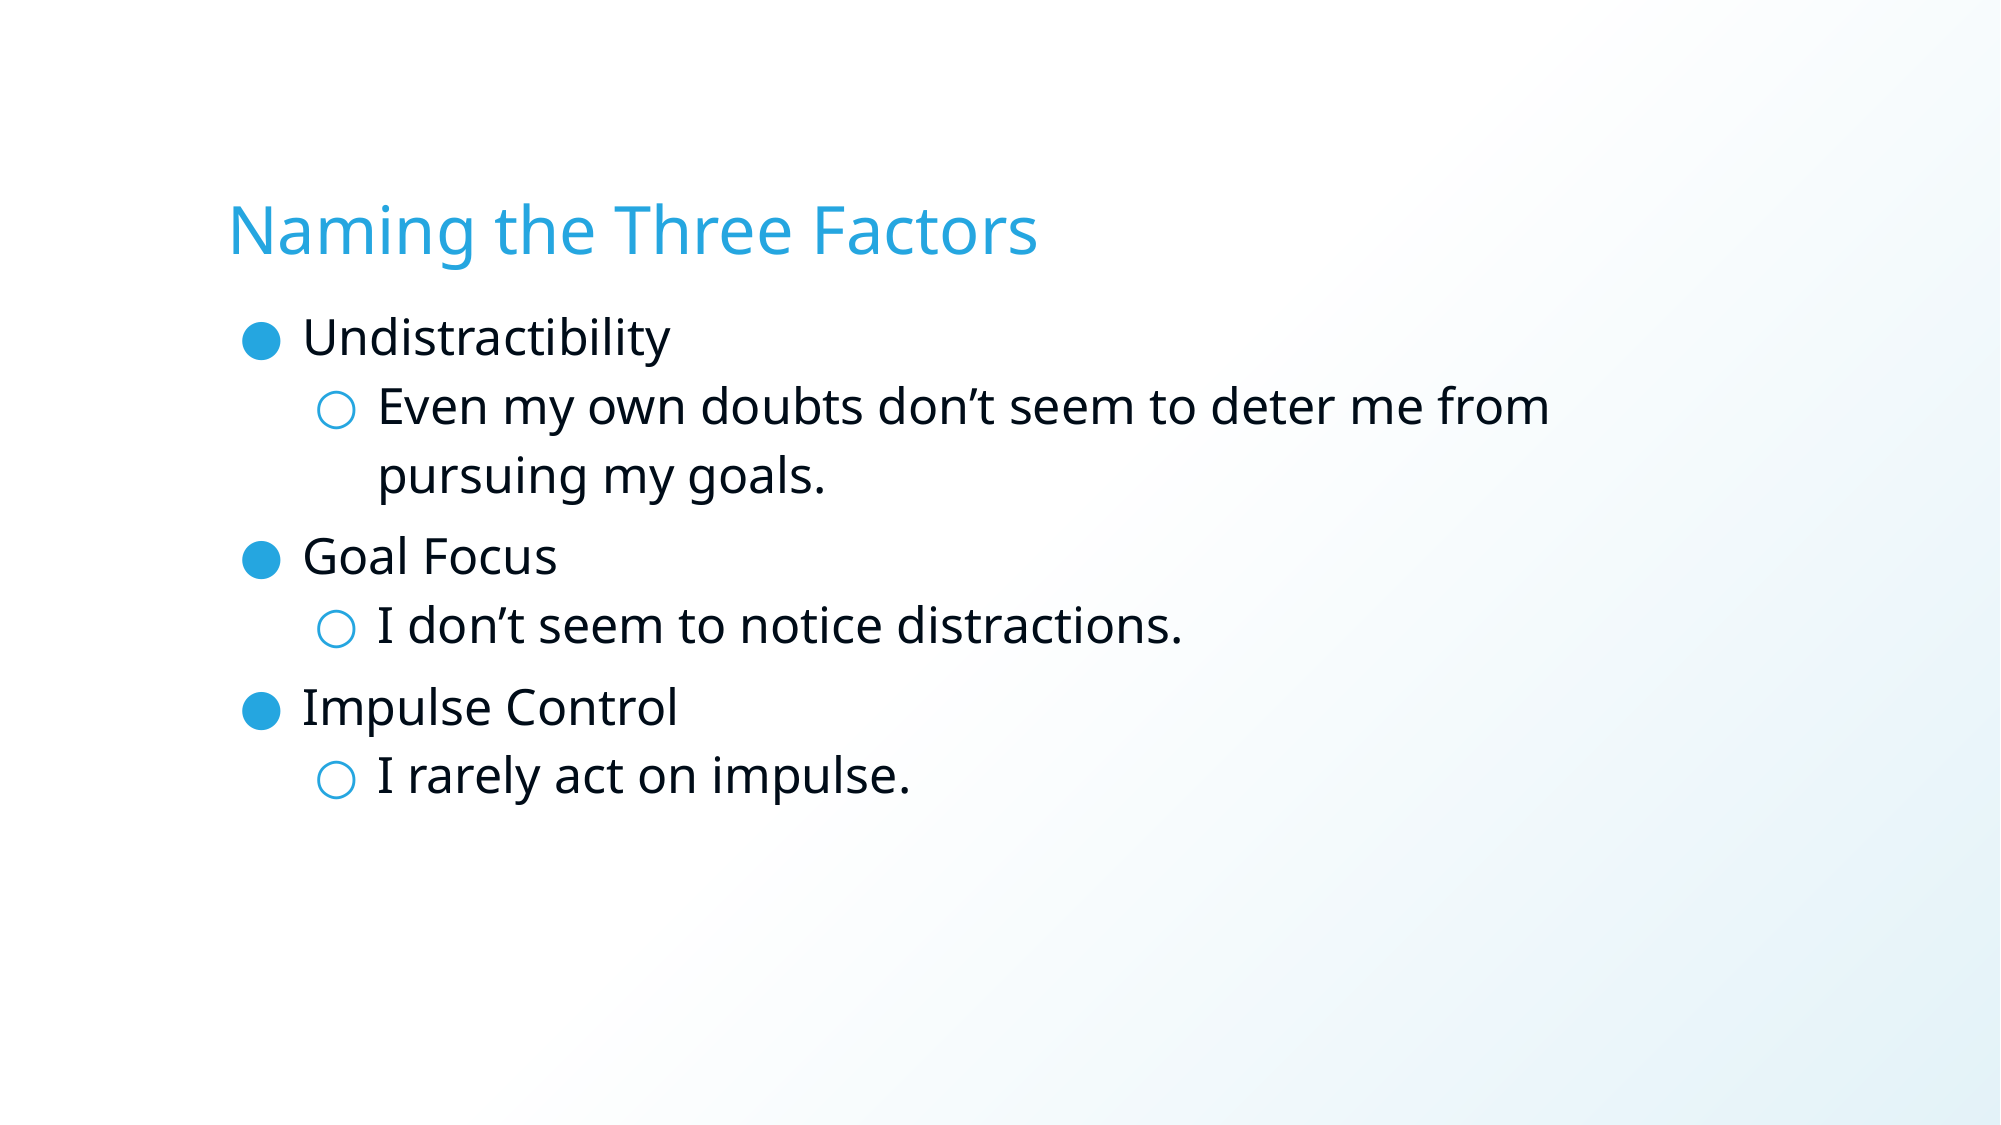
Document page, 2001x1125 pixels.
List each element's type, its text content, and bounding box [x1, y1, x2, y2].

list Undistractibility Even my own doubts don’t seem to deter me from pursuing my goals. Goal Focus I don’t seem to notice distractions. Impulse Control I rarely act on impulse. [227, 296, 1773, 960]
title Naming the Three Factors [227, 182, 1773, 270]
